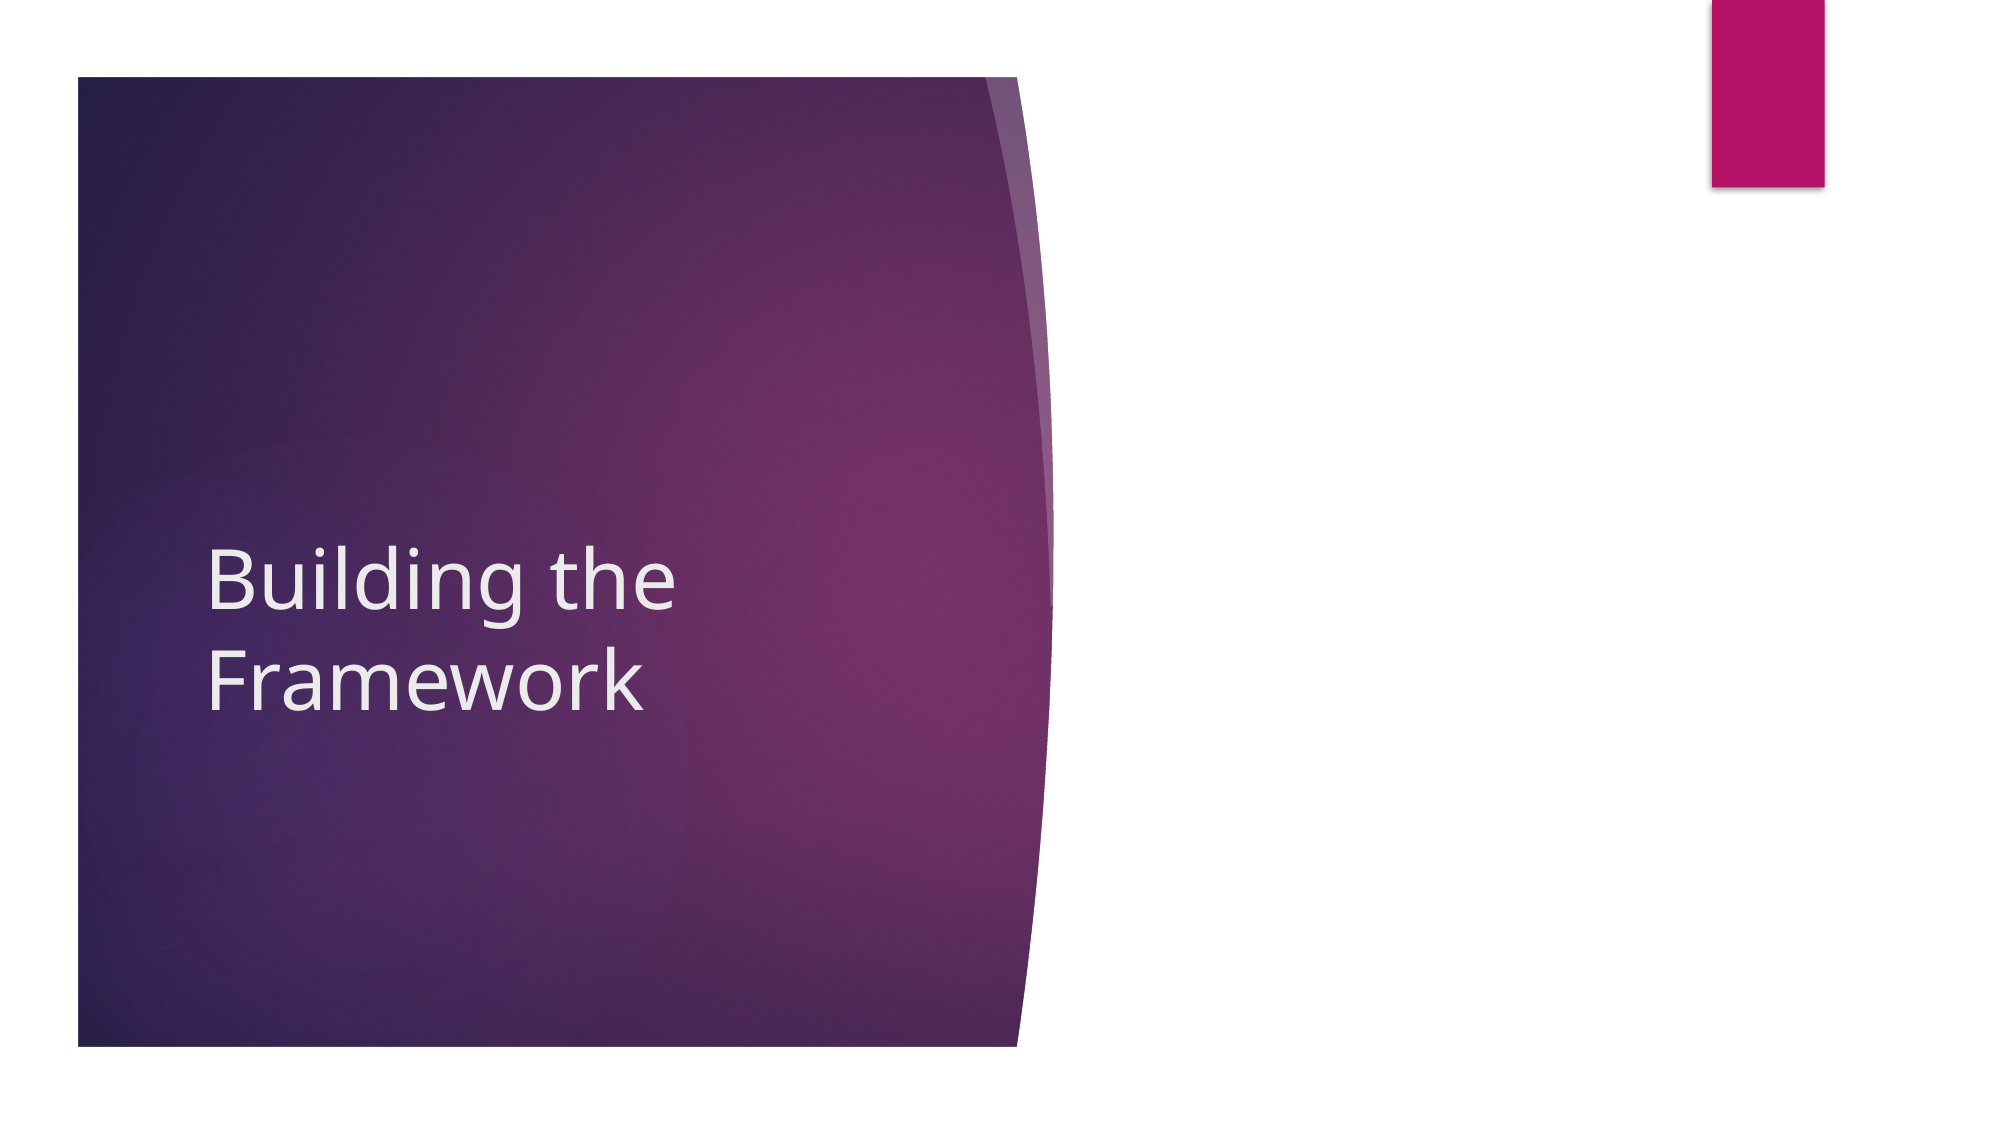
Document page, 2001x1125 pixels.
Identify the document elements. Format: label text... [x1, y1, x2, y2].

title Building the Framework [189, 439, 904, 814]
